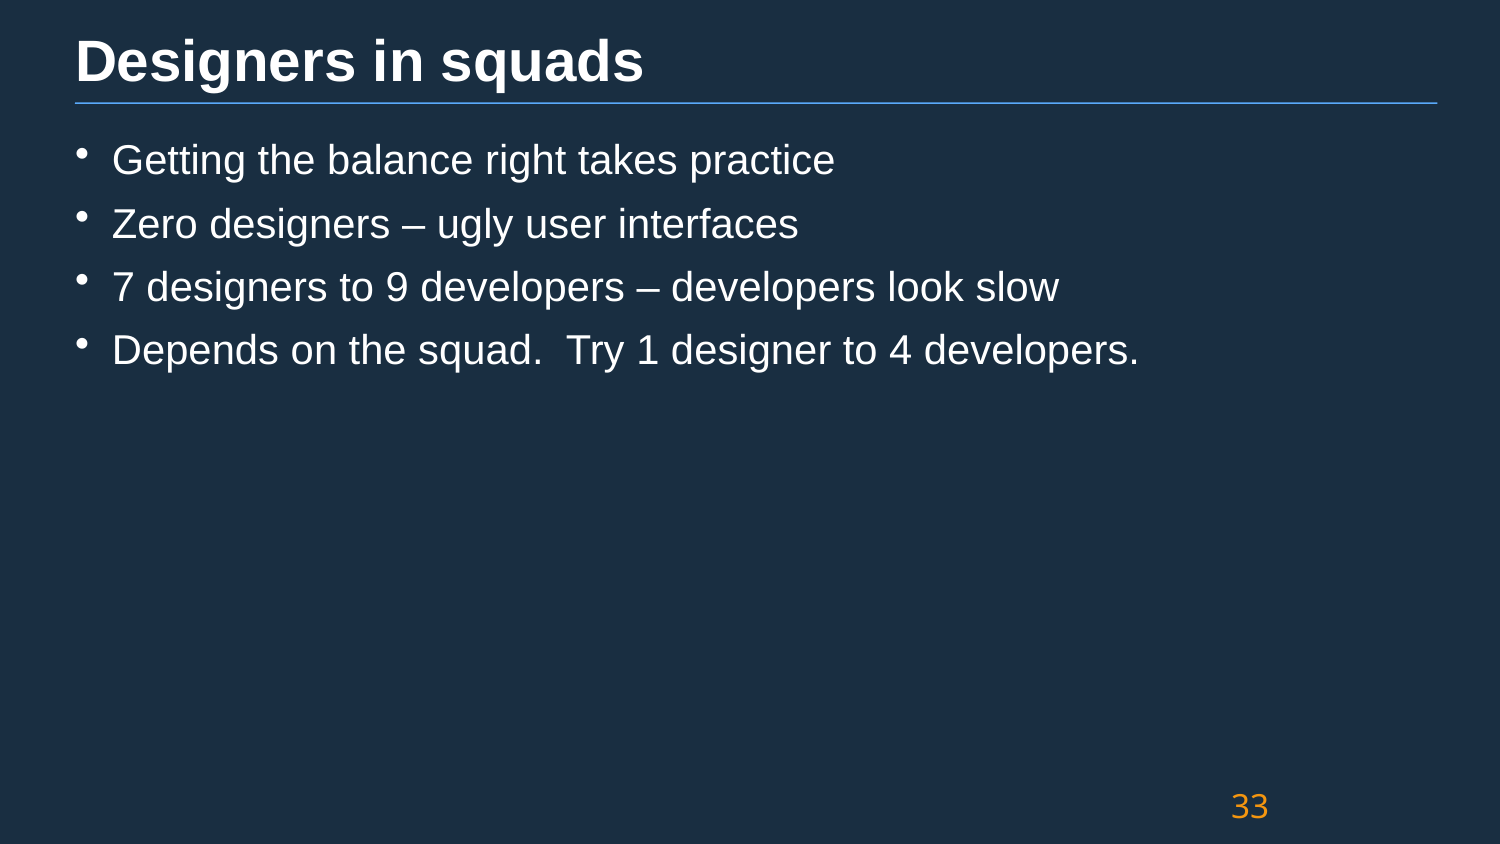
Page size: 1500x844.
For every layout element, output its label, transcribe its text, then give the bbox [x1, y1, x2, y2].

title Designers in squads [75, 22, 1425, 95]
list Getting the balance right takes practice Zero designers – ugly user interfaces 7 designers to 9 developers – developers look slow Depends on the squad. Try 1 designer to 4 developers. [75, 128, 1432, 749]
slide_number 33 [1074, 778, 1425, 809]
